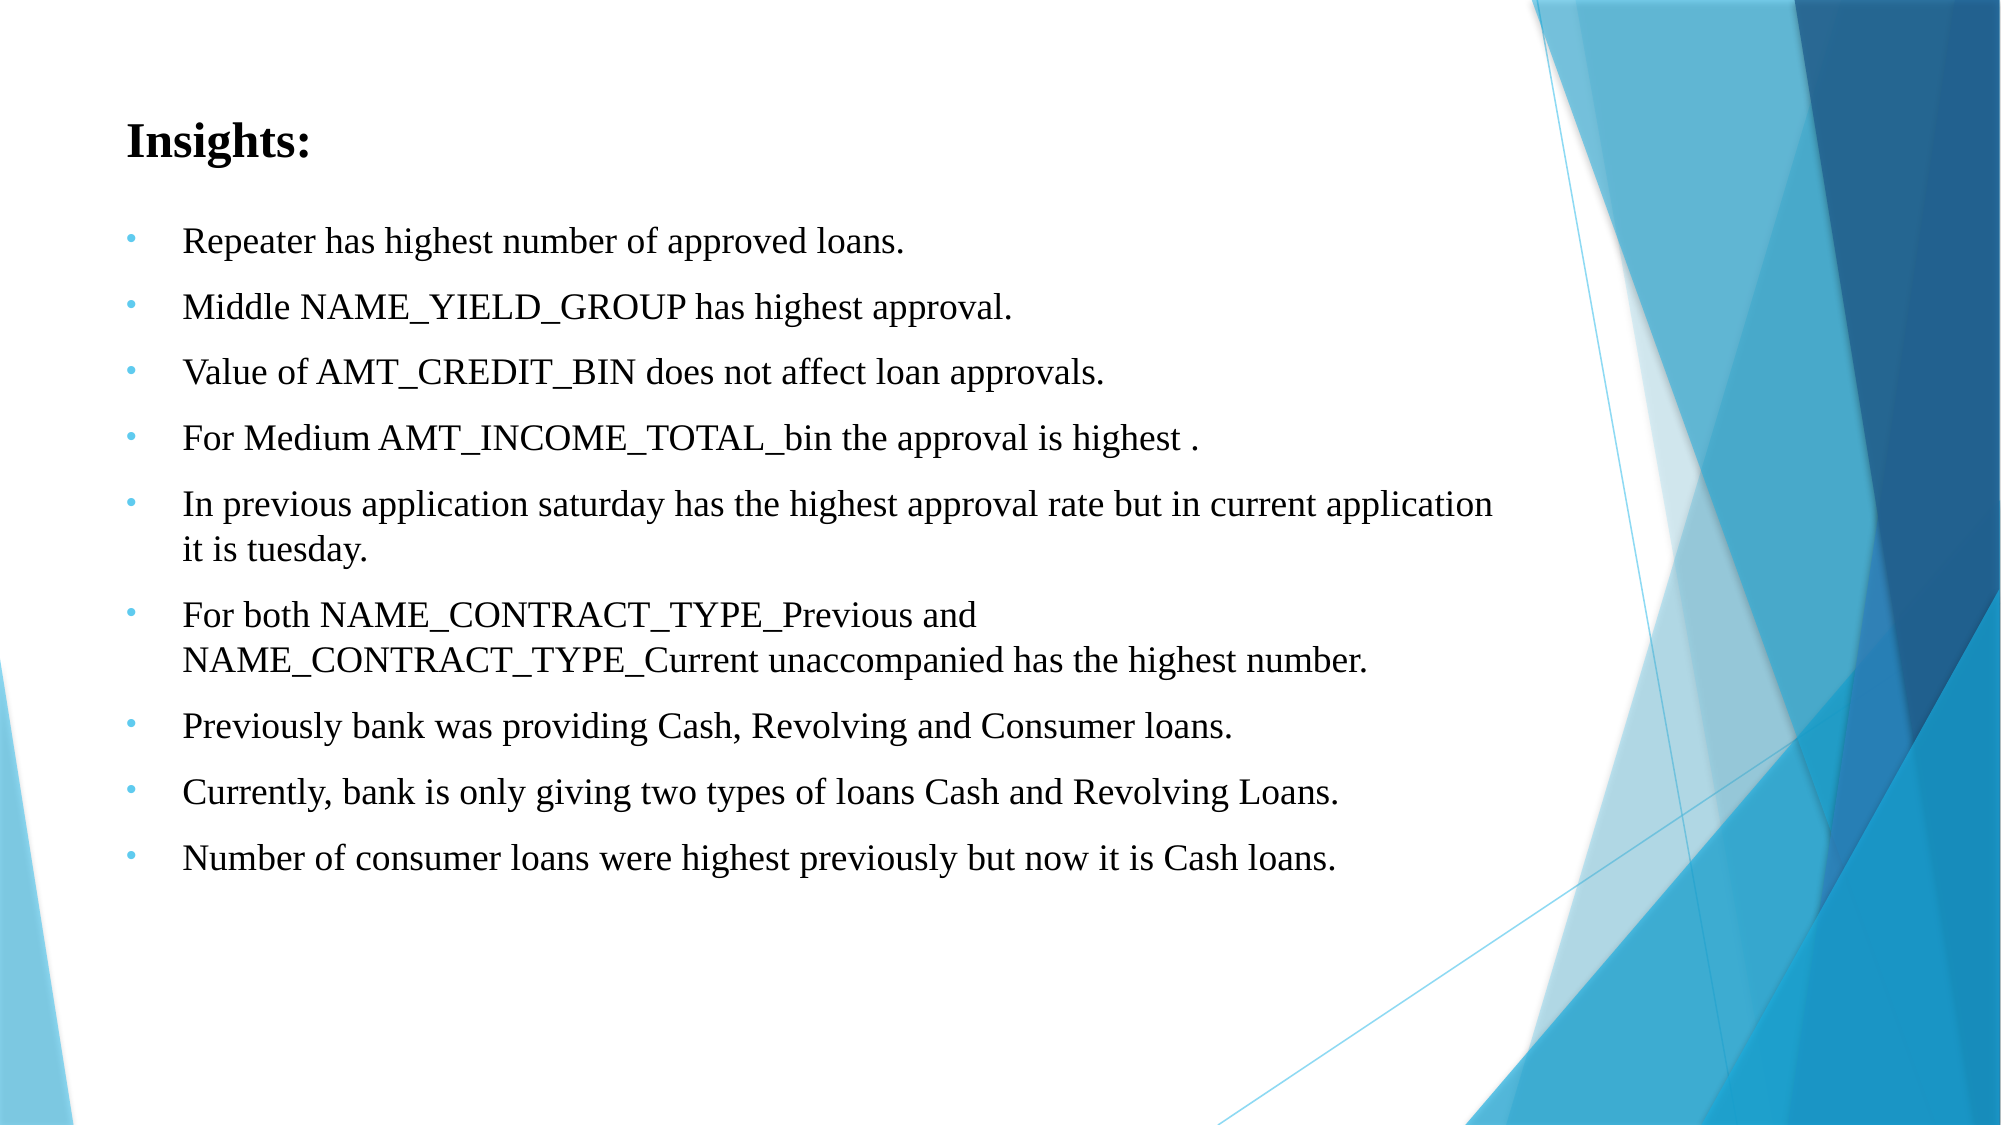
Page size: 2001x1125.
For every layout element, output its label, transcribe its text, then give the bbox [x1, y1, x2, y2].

title Insights: [111, 99, 1522, 208]
list Repeater has highest number of approved loans. Middle NAME_YIELD_GROUP has highest approval. Value of AMT_CREDIT_BIN does not affect loan approvals. For Medium AMT_INCOME_TOTAL_bin the approval is highest . In previous application saturday has the highest approval rate but in current application it is tuesday. For both NAME_CONTRACT_TYPE_Previous and NAME_CONTRACT_TYPE_Current unaccompanied has the highest number. Previously bank was providing Cash, Revolving and Consumer loans. Currently, bank is only giving two types of loans Cash and Revolving Loans. Number of consumer loans were highest previously but now it is Cash loans. [111, 208, 1522, 922]
